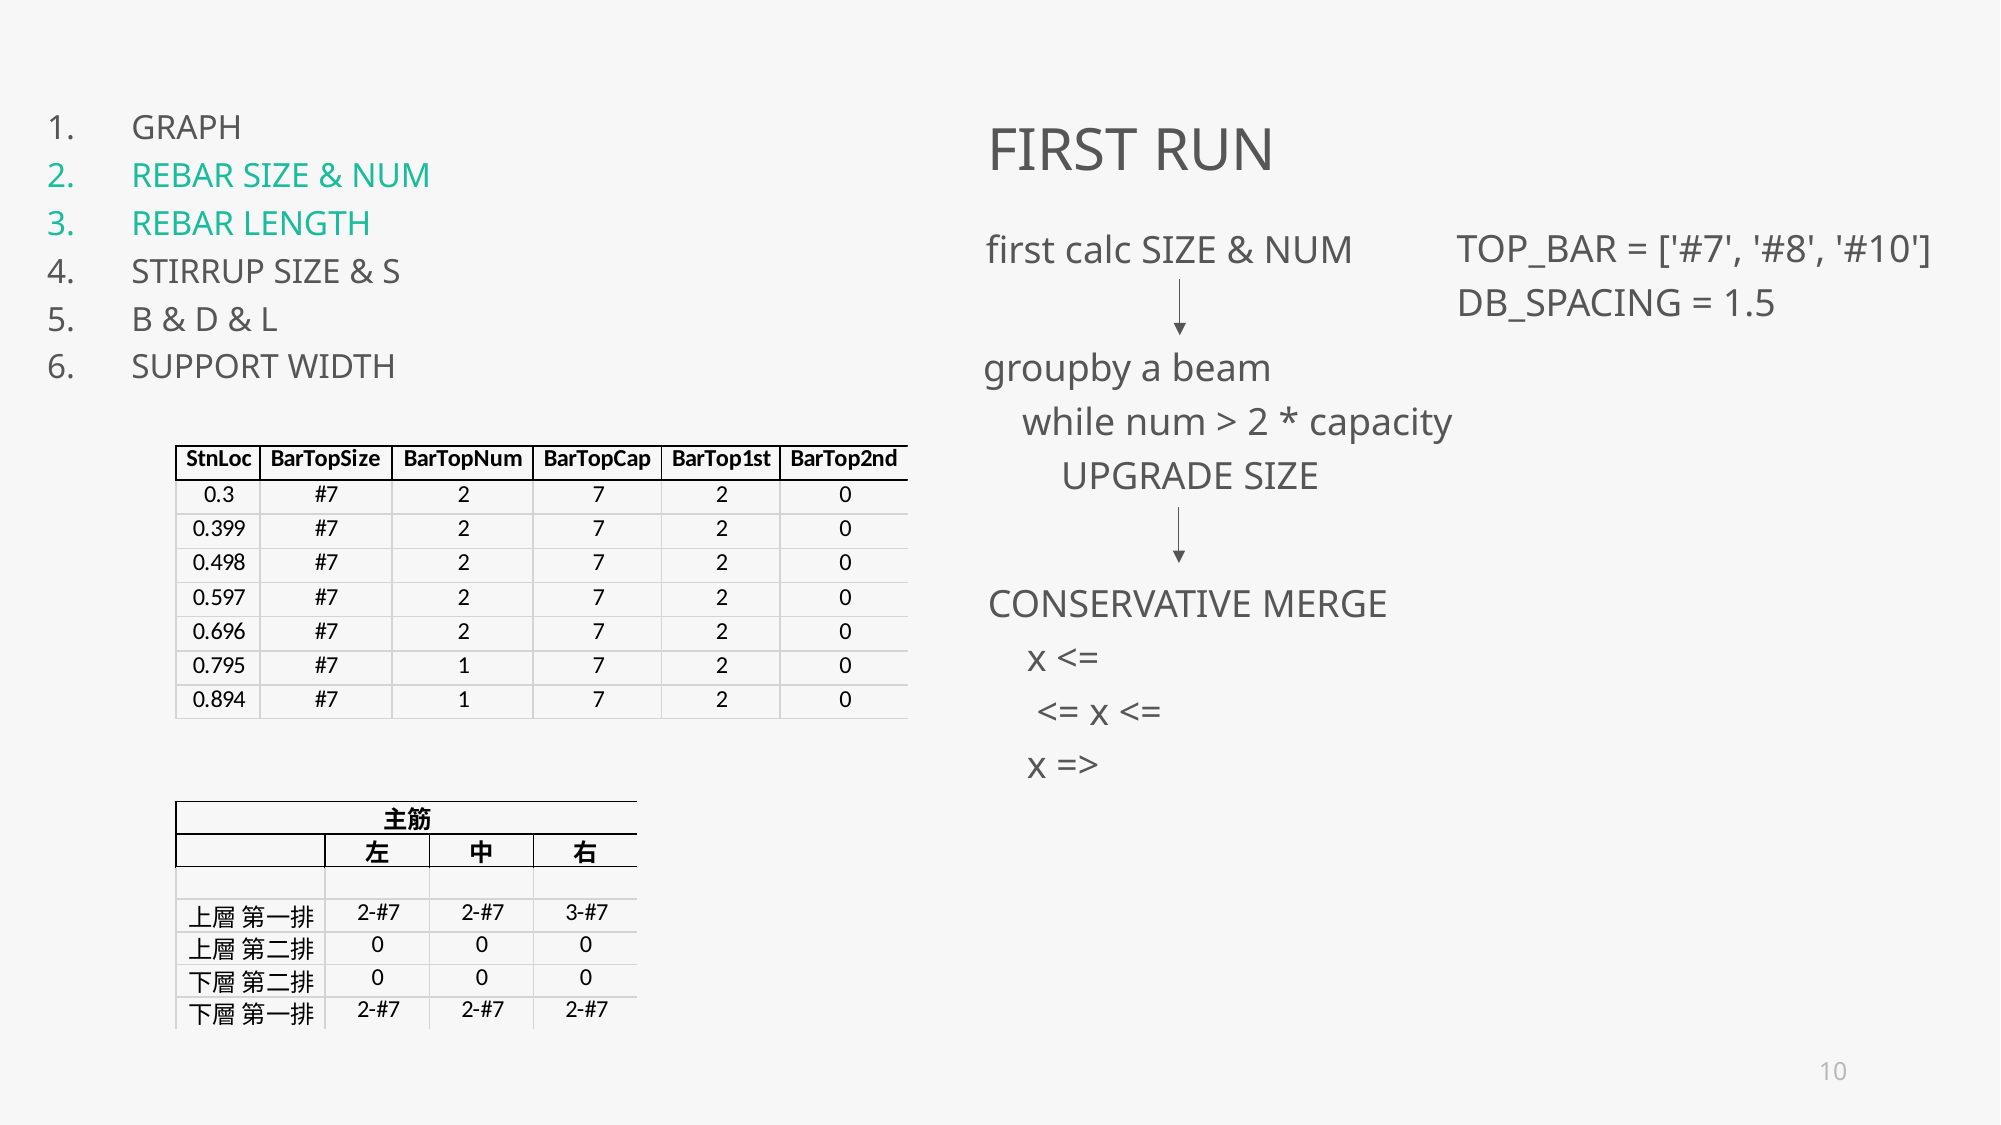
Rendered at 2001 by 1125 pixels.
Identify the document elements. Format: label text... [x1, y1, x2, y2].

text_box GRAPH REBAR SIZE & NUM REBAR LENGTH STIRRUP SIZE & S B & D & L SUPPORT WIDTH [47, 90, 447, 393]
text_box first calc SIZE & NUM [985, 209, 1379, 279]
slide_number 10 [1412, 1042, 1863, 1103]
picture [174, 445, 910, 721]
text_box groupby a beam while num > 2 * capacity UPGRADE SIZE [983, 328, 1468, 505]
text_box TOP_BAR = ['#7', '#8', '#10'] DB_SPACING = 1.5 [1456, 208, 1947, 332]
picture [174, 800, 639, 1031]
text_box FIRST RUN [987, 90, 1291, 190]
